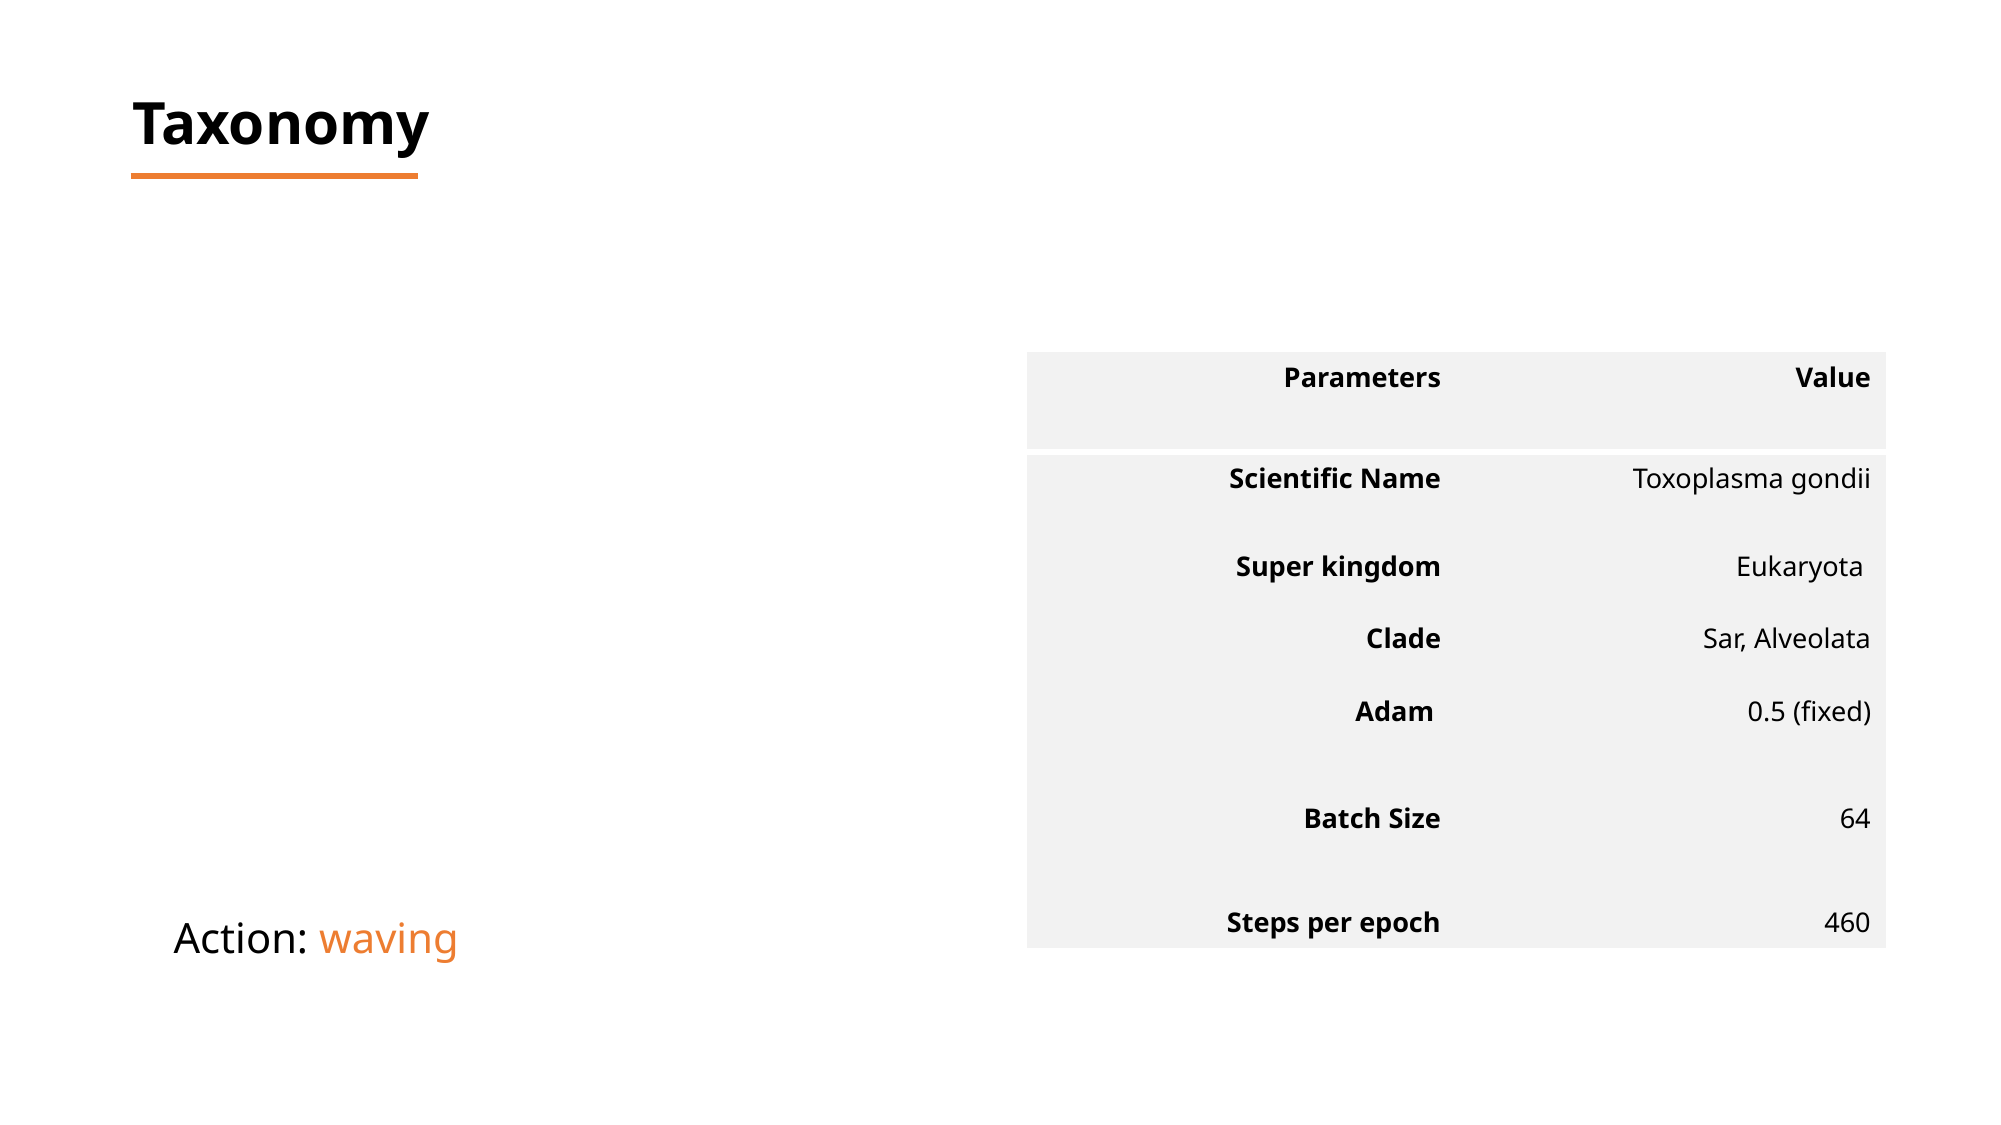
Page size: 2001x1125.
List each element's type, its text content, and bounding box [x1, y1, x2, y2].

text_box Taxonomy [117, 78, 1511, 164]
text_box Action: waving [158, 904, 544, 970]
